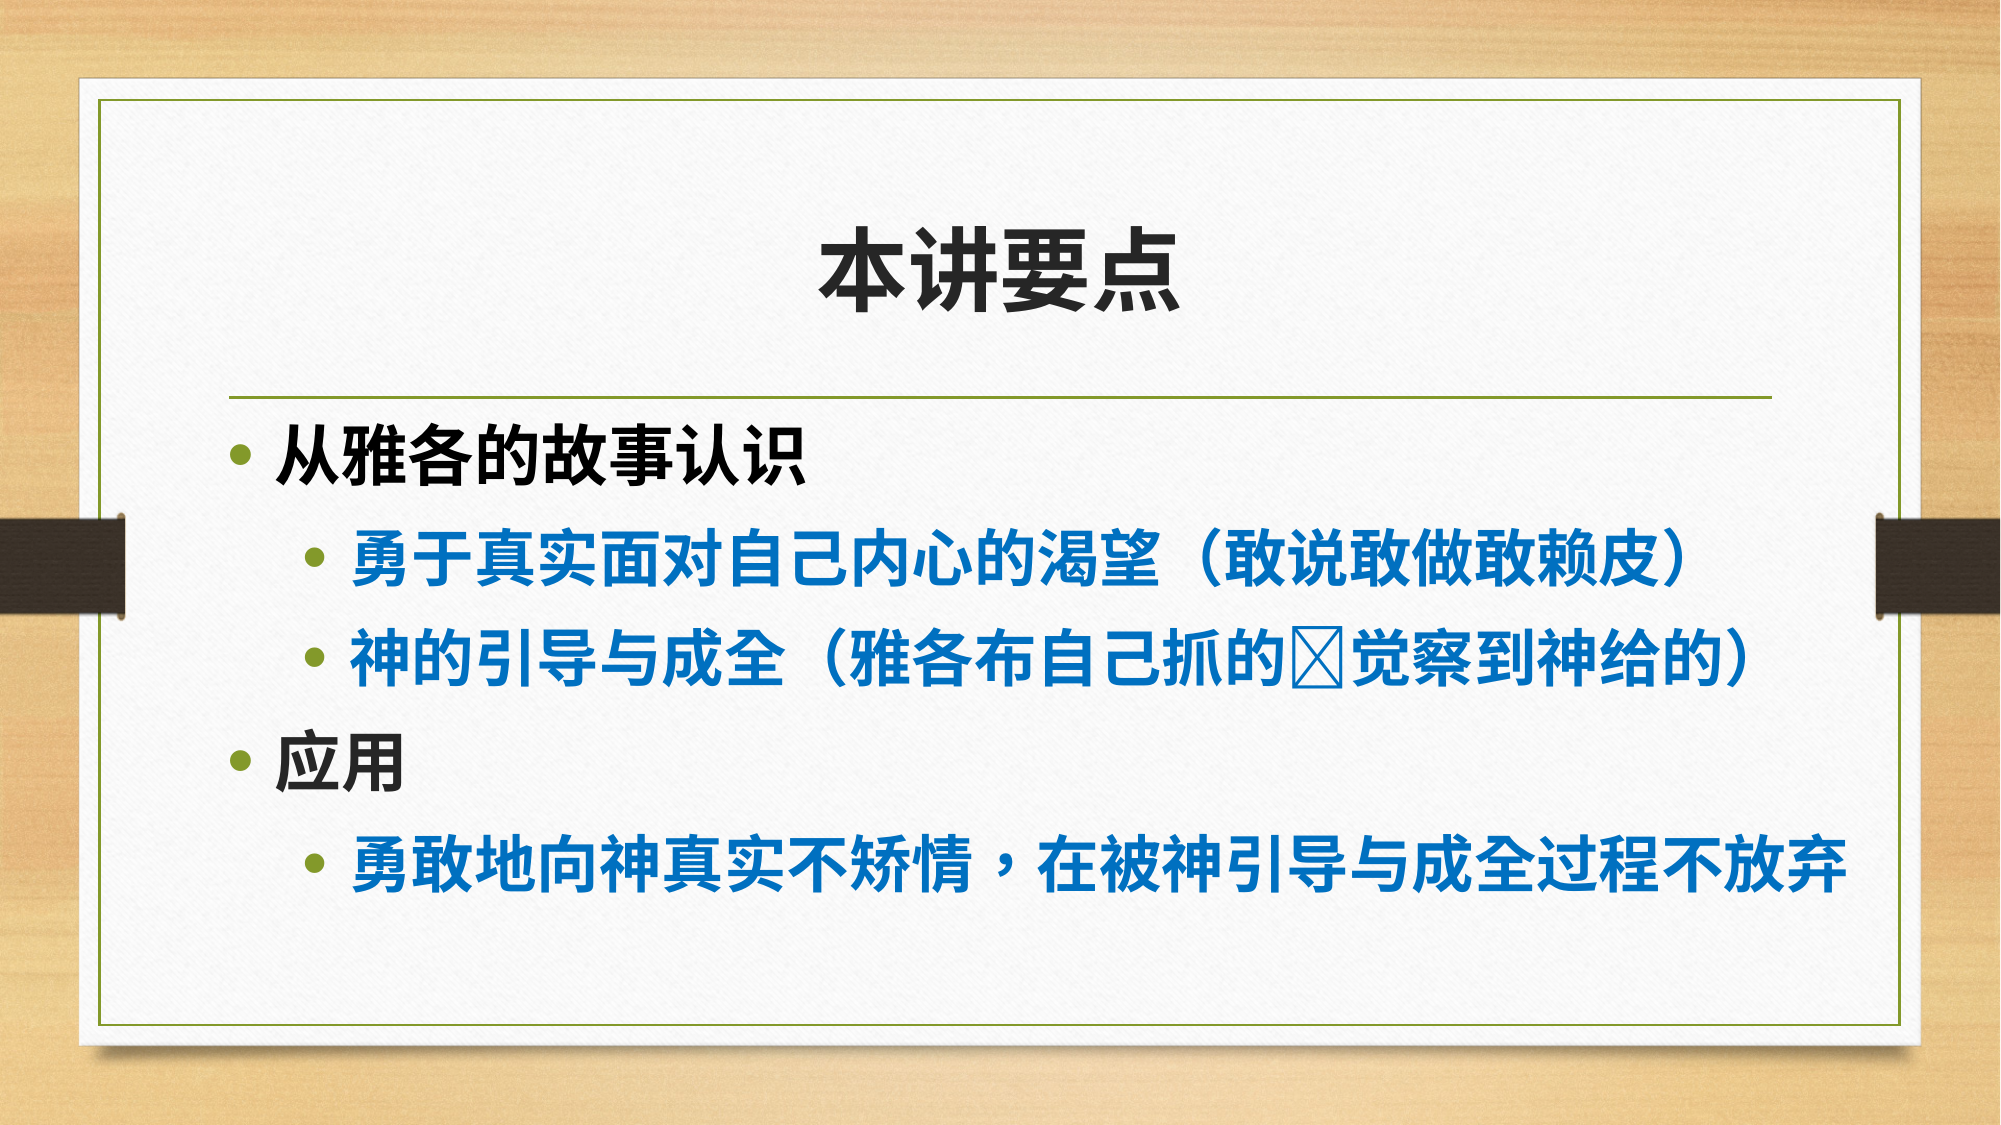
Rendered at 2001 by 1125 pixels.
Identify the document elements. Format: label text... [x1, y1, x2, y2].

picture [0, 0, 2001, 1125]
title 本讲要点 [212, 161, 1788, 375]
list 从雅各的故事认识 勇于真实面对自己内心的渴望（敢说敢做敢赖皮） 神的引导与成全（雅各布自己抓的觉察到神给的） 应用 勇敢地向神真实不矫情，在被神引导与成全过程不放弃 [212, 406, 1885, 964]
